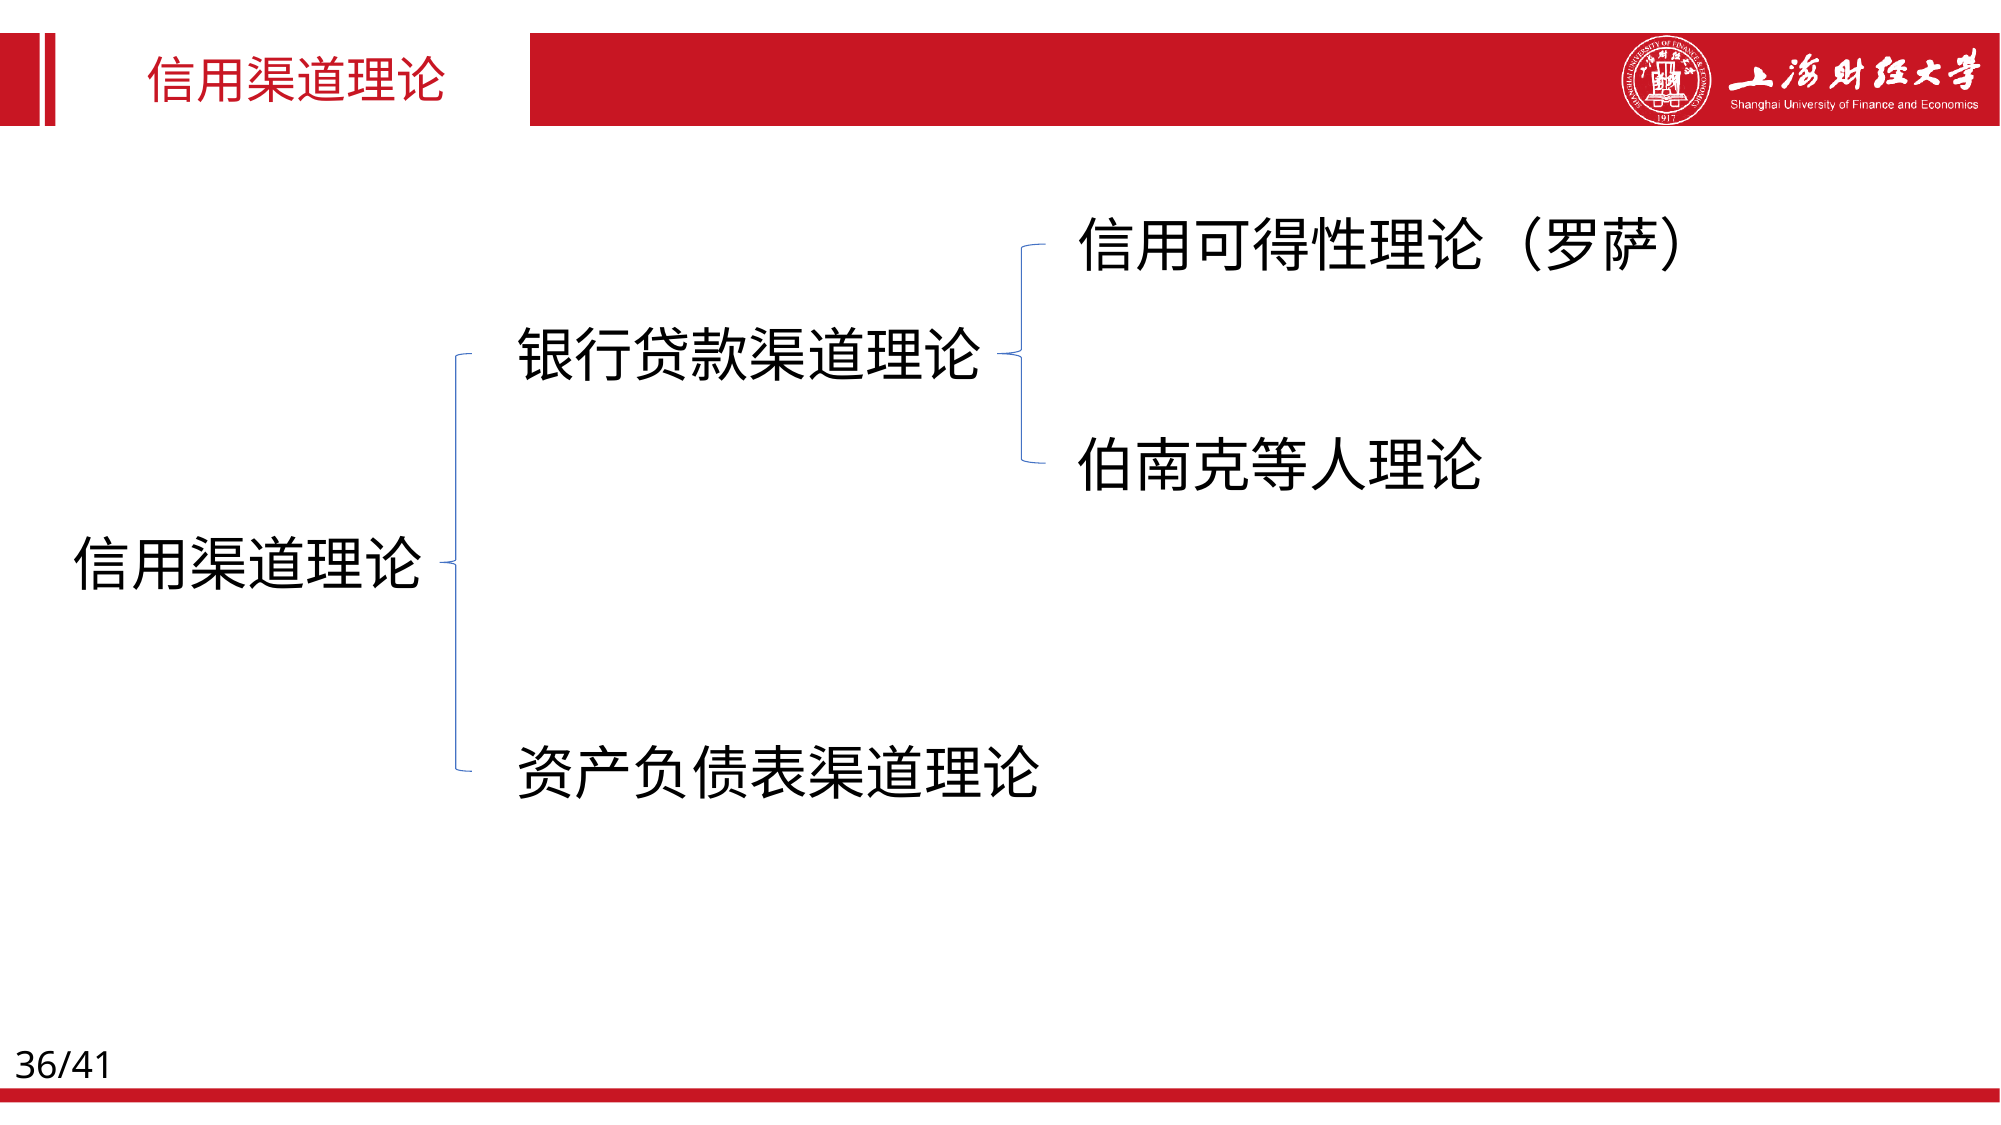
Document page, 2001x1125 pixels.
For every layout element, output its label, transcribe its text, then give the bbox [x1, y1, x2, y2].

text_box 资产负债表渠道理论 [501, 728, 1056, 814]
text_box 伯南克等人理论 [1061, 420, 1499, 505]
text_box [997, 243, 1046, 464]
text_box 信用渠道理论 [58, 519, 438, 605]
text_box 信用可得性理论（罗萨） [1062, 201, 1734, 286]
text_box [439, 353, 472, 772]
text_box 信用渠道理论 [131, 41, 462, 116]
picture [1595, 0, 2000, 172]
text_box 银行贷款渠道理论 [501, 310, 998, 396]
